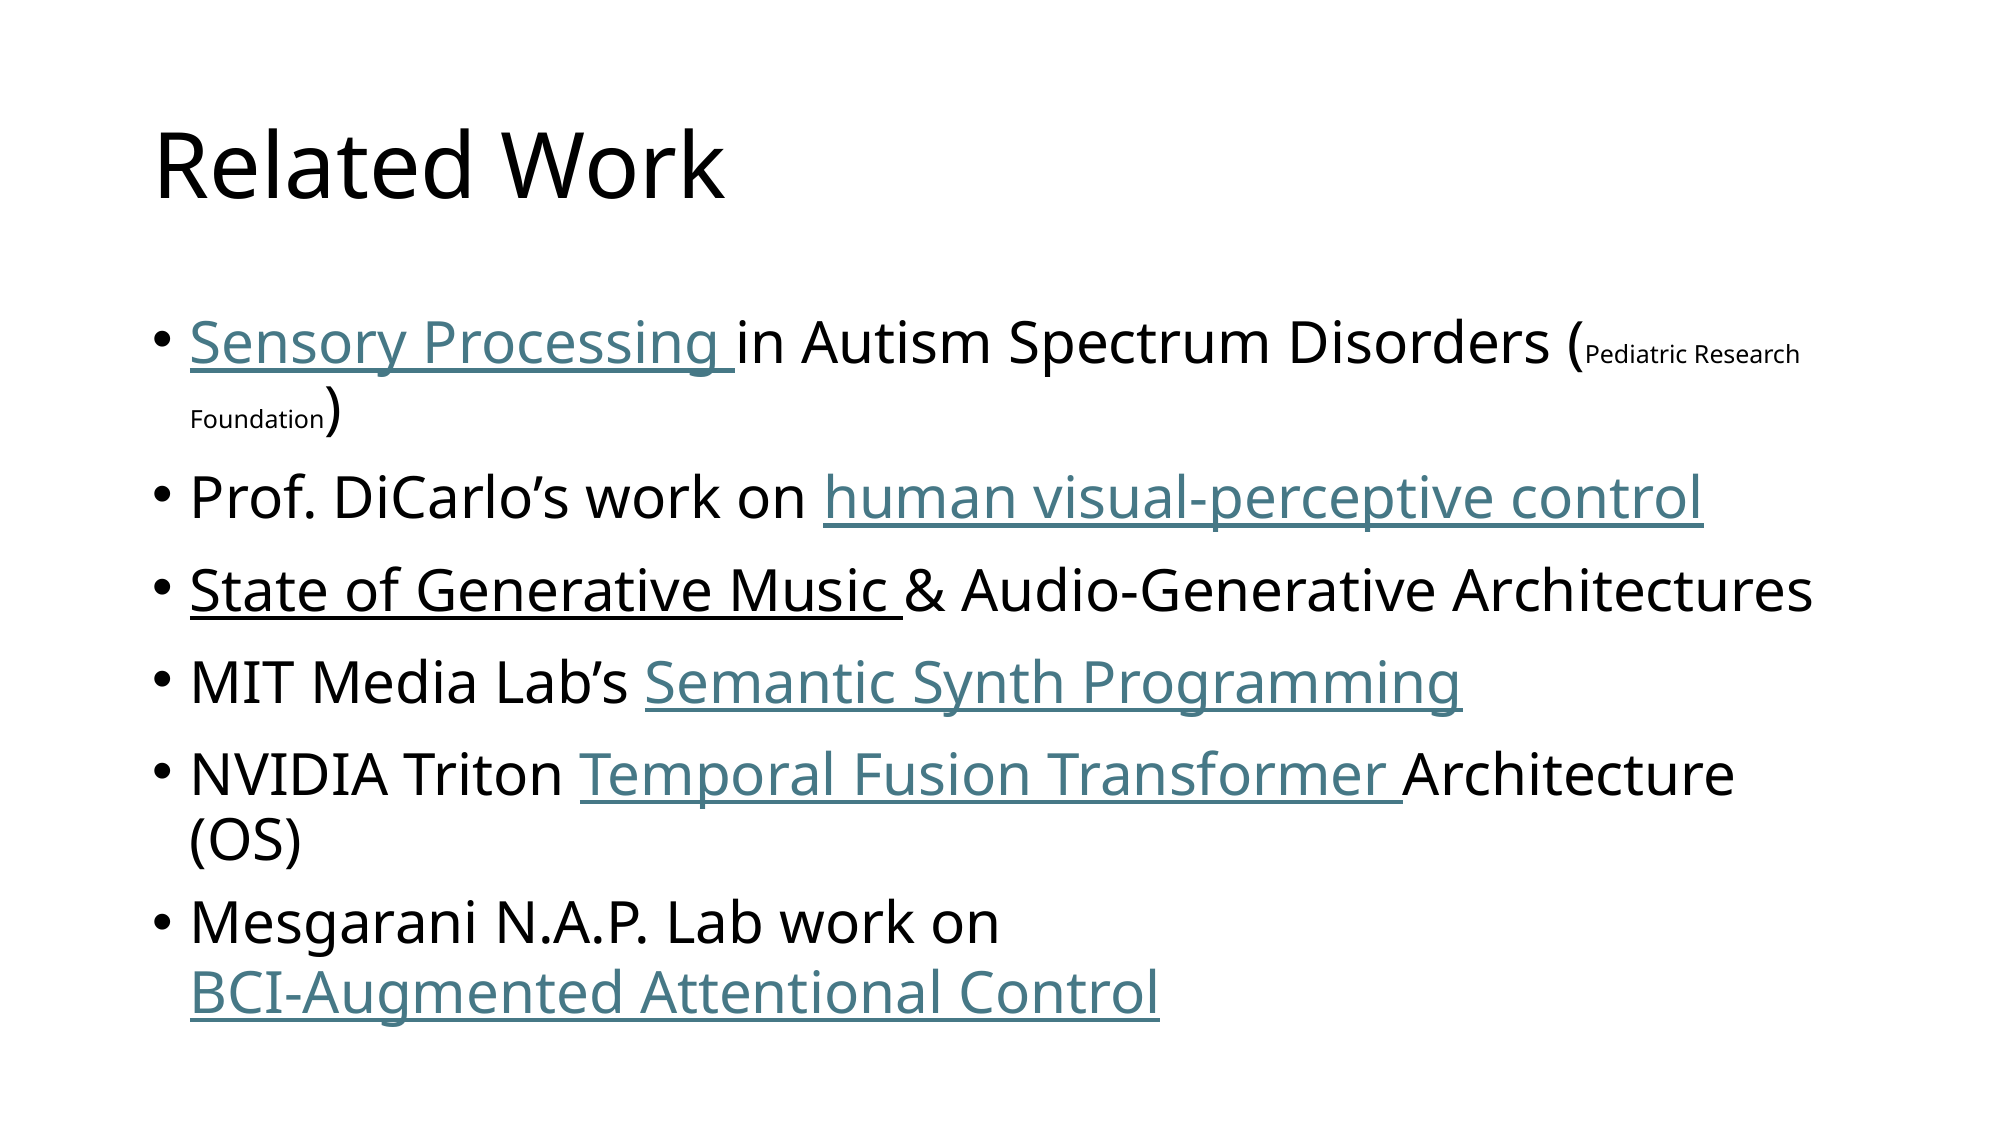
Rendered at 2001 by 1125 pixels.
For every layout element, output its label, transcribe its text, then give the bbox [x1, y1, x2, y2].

title Related Work [137, 59, 1863, 278]
list Sensory Processing in Autism Spectrum Disorders (Pediatric Research Foundation) Prof. DiCarlo’s work on human visual-perceptive control State of Generative Music & Audio-Generative Architectures MIT Media Lab’s Semantic Synth Programming NVIDIA Triton Temporal Fusion Transformer Architecture (OS) Mesgarani N.A.P. Lab work on BCI-Augmented Attentional Control [137, 299, 1863, 1014]
